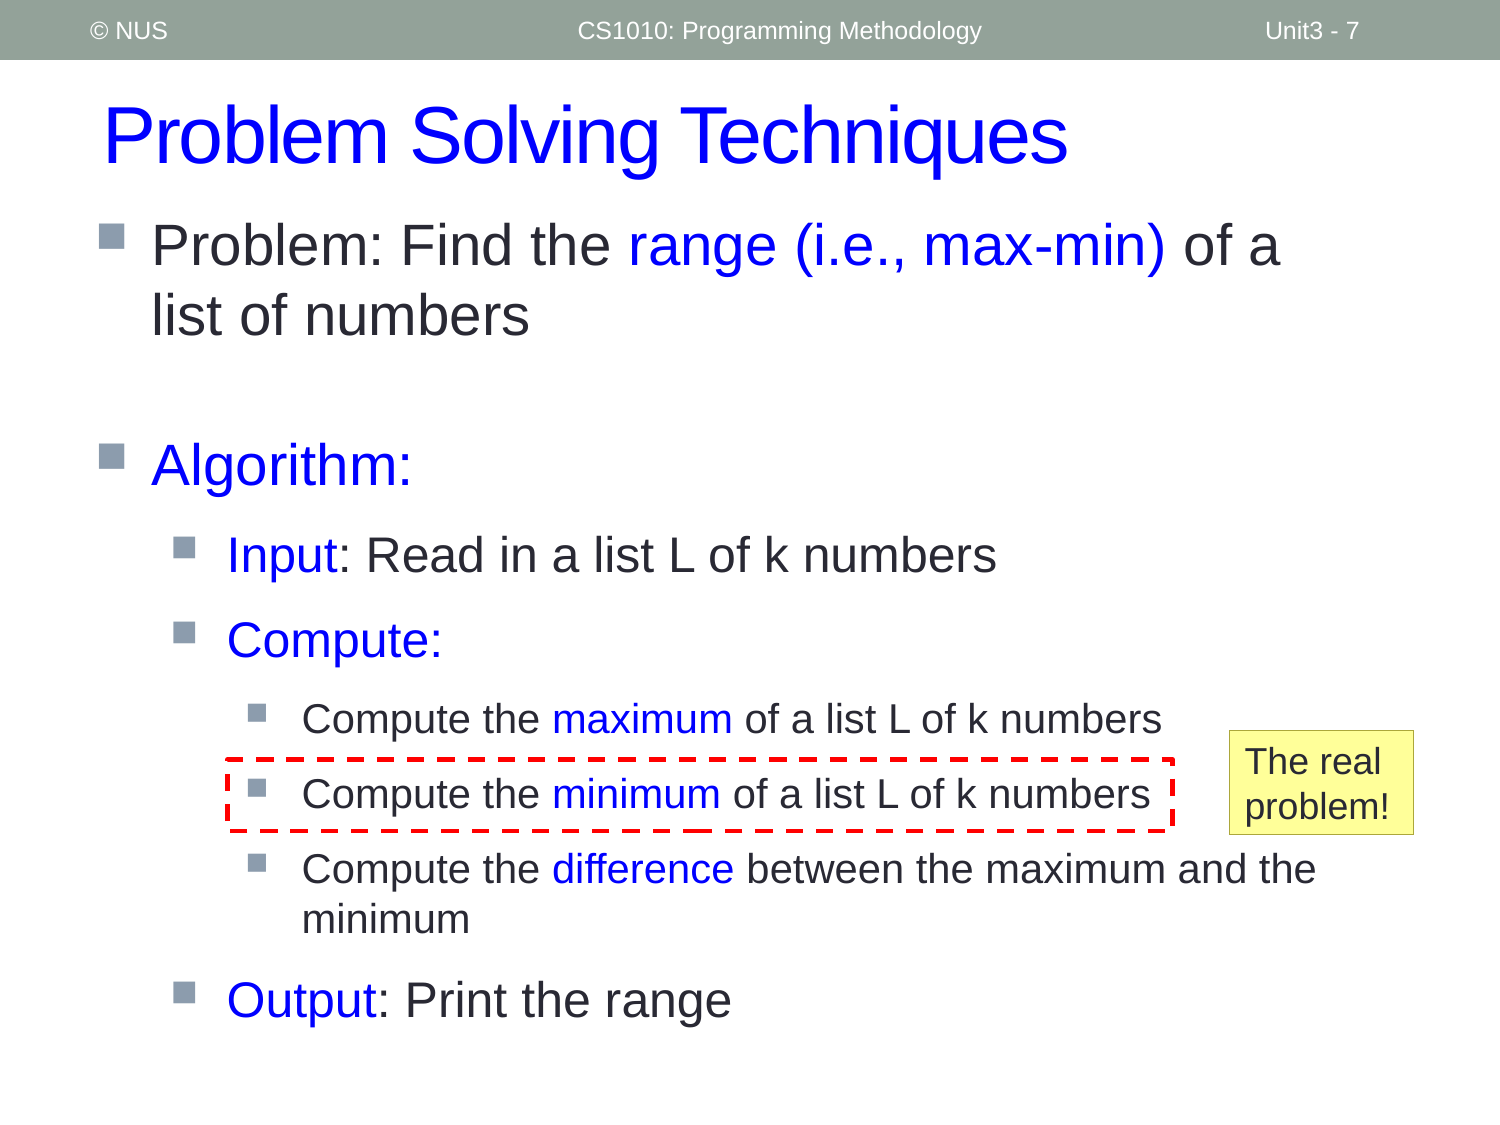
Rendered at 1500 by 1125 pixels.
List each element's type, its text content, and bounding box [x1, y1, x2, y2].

title Problem Solving Techniques [87, 75, 1425, 188]
footer CS1010: Programming Methodology [562, 3, 1238, 57]
slide_number © NUS [75, 3, 550, 57]
text_box [225, 757, 1175, 833]
text_box The real problem! [1229, 730, 1414, 835]
text_box Problem: Find the range (i.e., max-min) of a list of numbers Algorithm: Input: Read in a list L of k numbers Compute: Compute the maximum of a list L of k numbers Compute the minimum of a list L of k numbers Compute the difference between the maximum and the minimum Output: Print the range [80, 200, 1375, 600]
slide_number Unit3 - 7 [1250, 3, 1425, 57]
